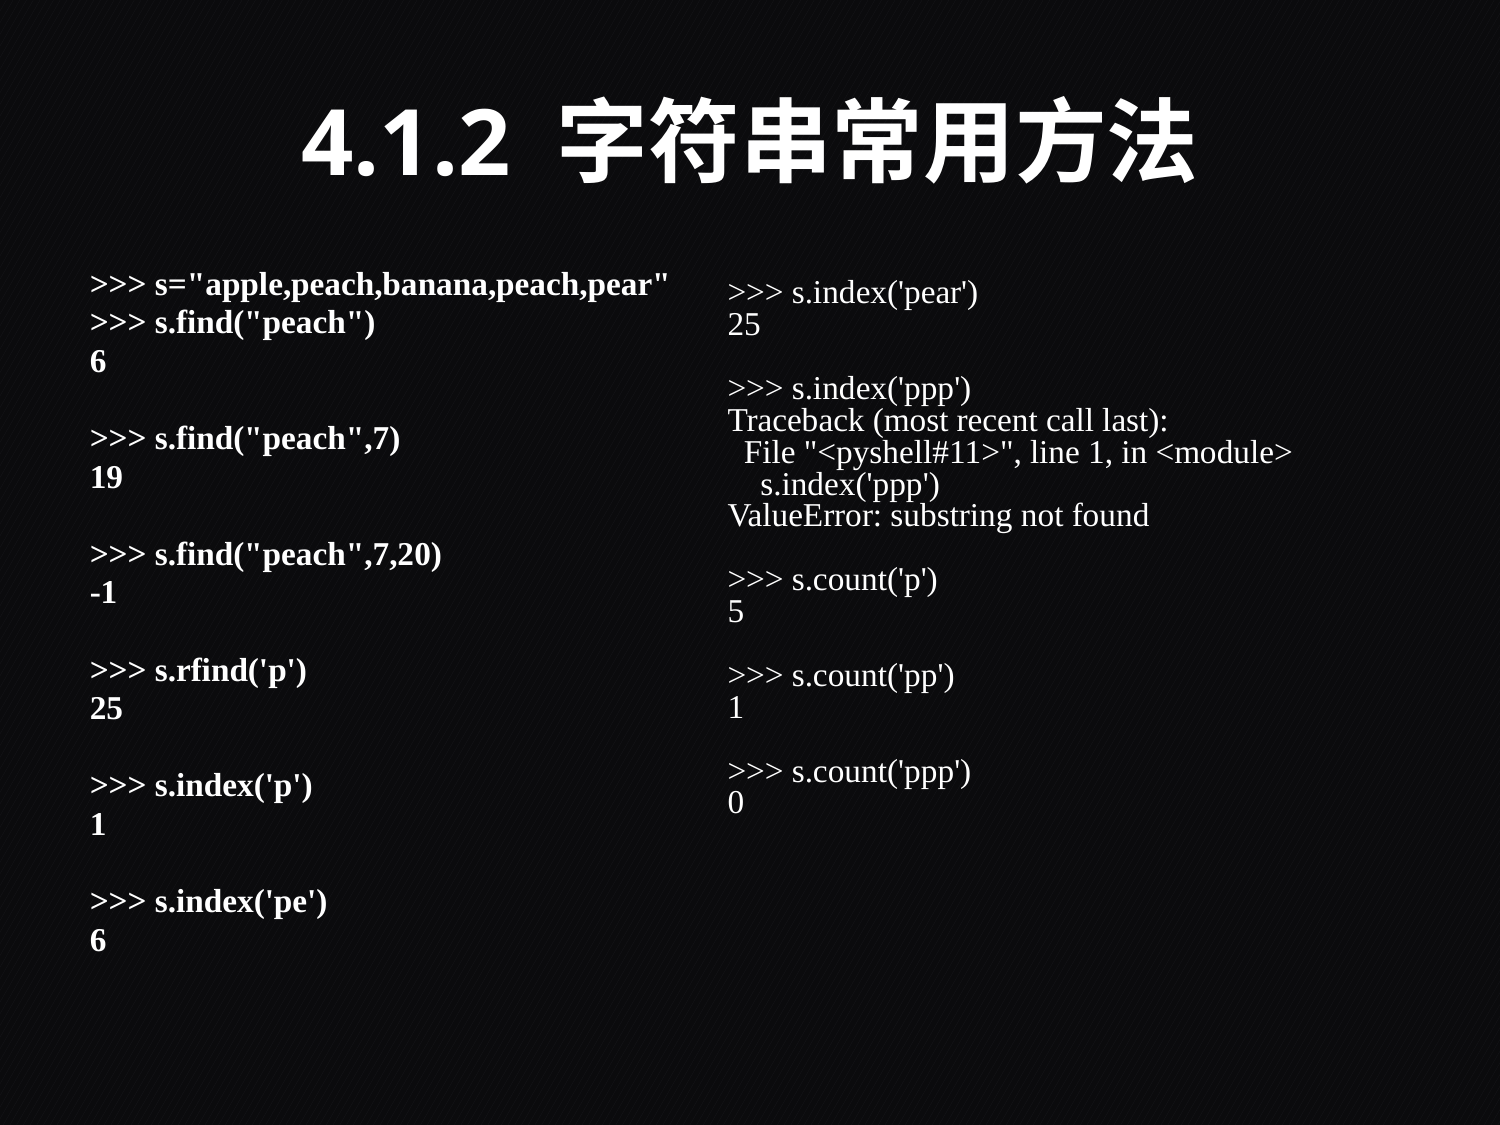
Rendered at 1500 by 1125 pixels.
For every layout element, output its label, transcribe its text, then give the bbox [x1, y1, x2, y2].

list >>> s="apple,peach,banana,peach,pear" >>> s.find("peach") 6 >>> s.find("peach",7) 19 >>> s.find("peach",7,20) -1 >>> s.rfind('p') 25 >>> s.index('p') 1 >>> s.index('pe') 6 [74, 262, 713, 1006]
title 4.1.2 字符串常用方法 [74, 45, 1426, 233]
text_box >>> s.index('pear') 25 >>> s.index('ppp') Traceback (most recent call last): File "<pyshell#11>", line 1, in <module> s.index('ppp') ValueError: substring not found >>> s.count('p') 5 >>> s.count('pp') 1 >>> s.count('ppp') 0 [712, 270, 1425, 873]
